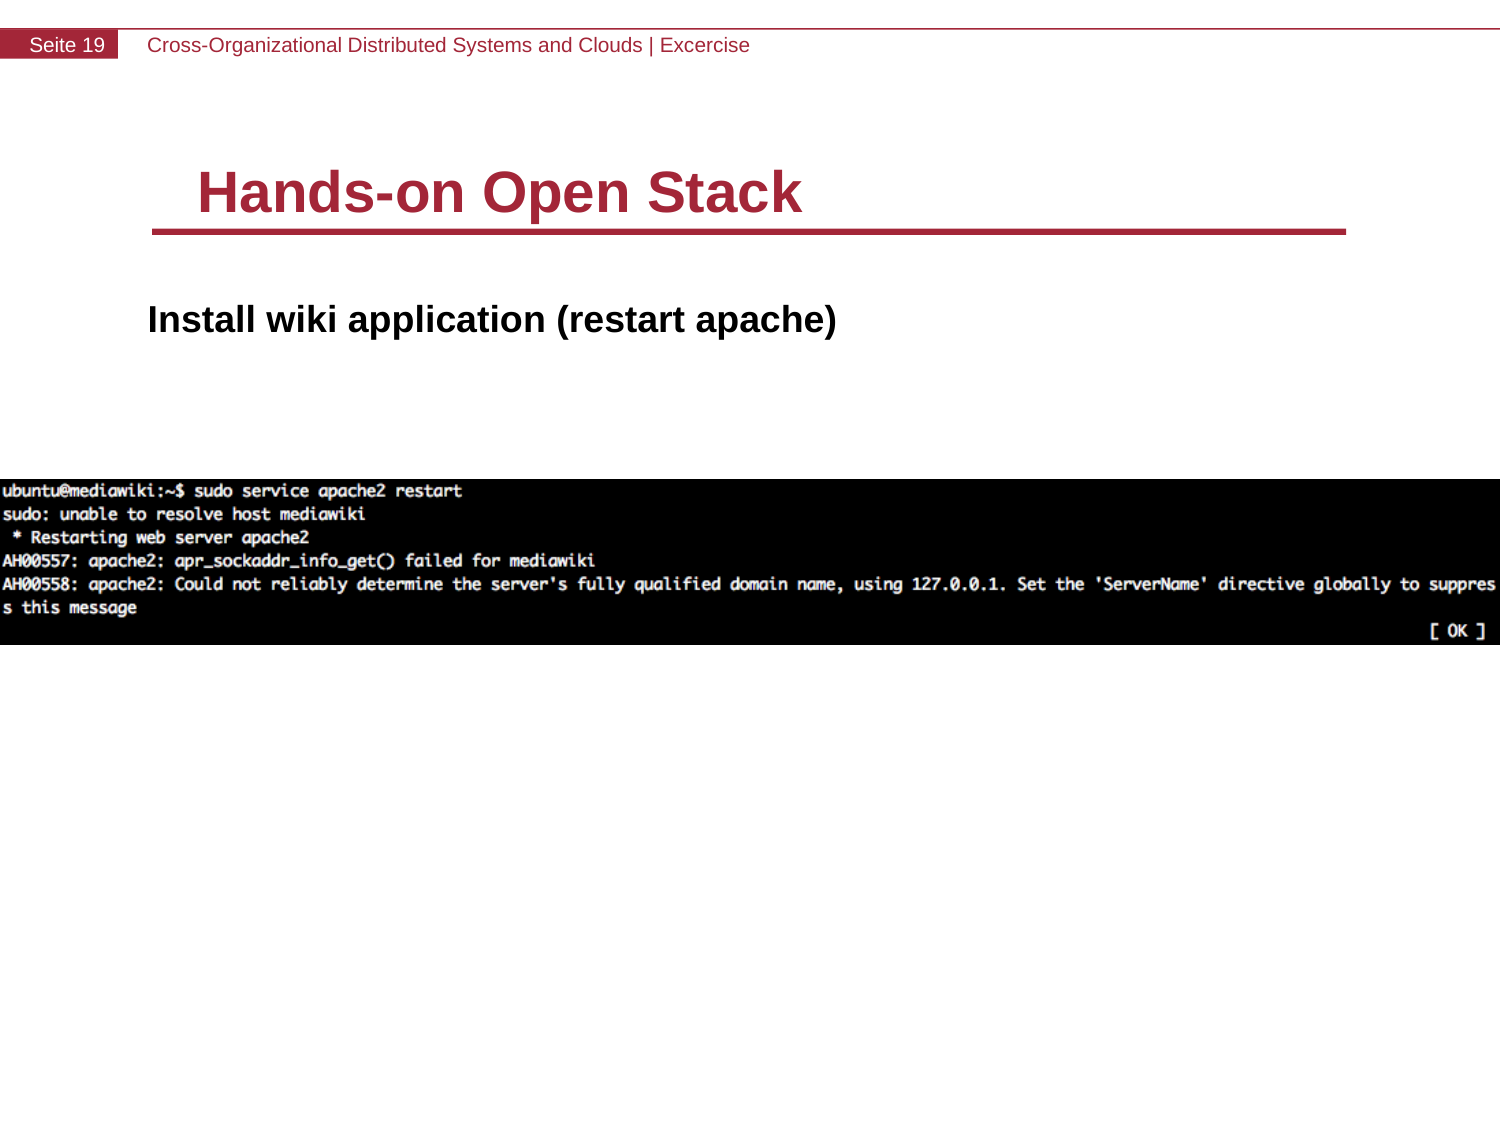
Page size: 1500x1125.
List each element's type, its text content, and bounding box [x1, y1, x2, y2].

text_box Install wiki application (restart apache) [132, 287, 1424, 350]
text_box Hands-on Open Stack [182, 123, 1463, 232]
picture [0, 478, 1500, 645]
